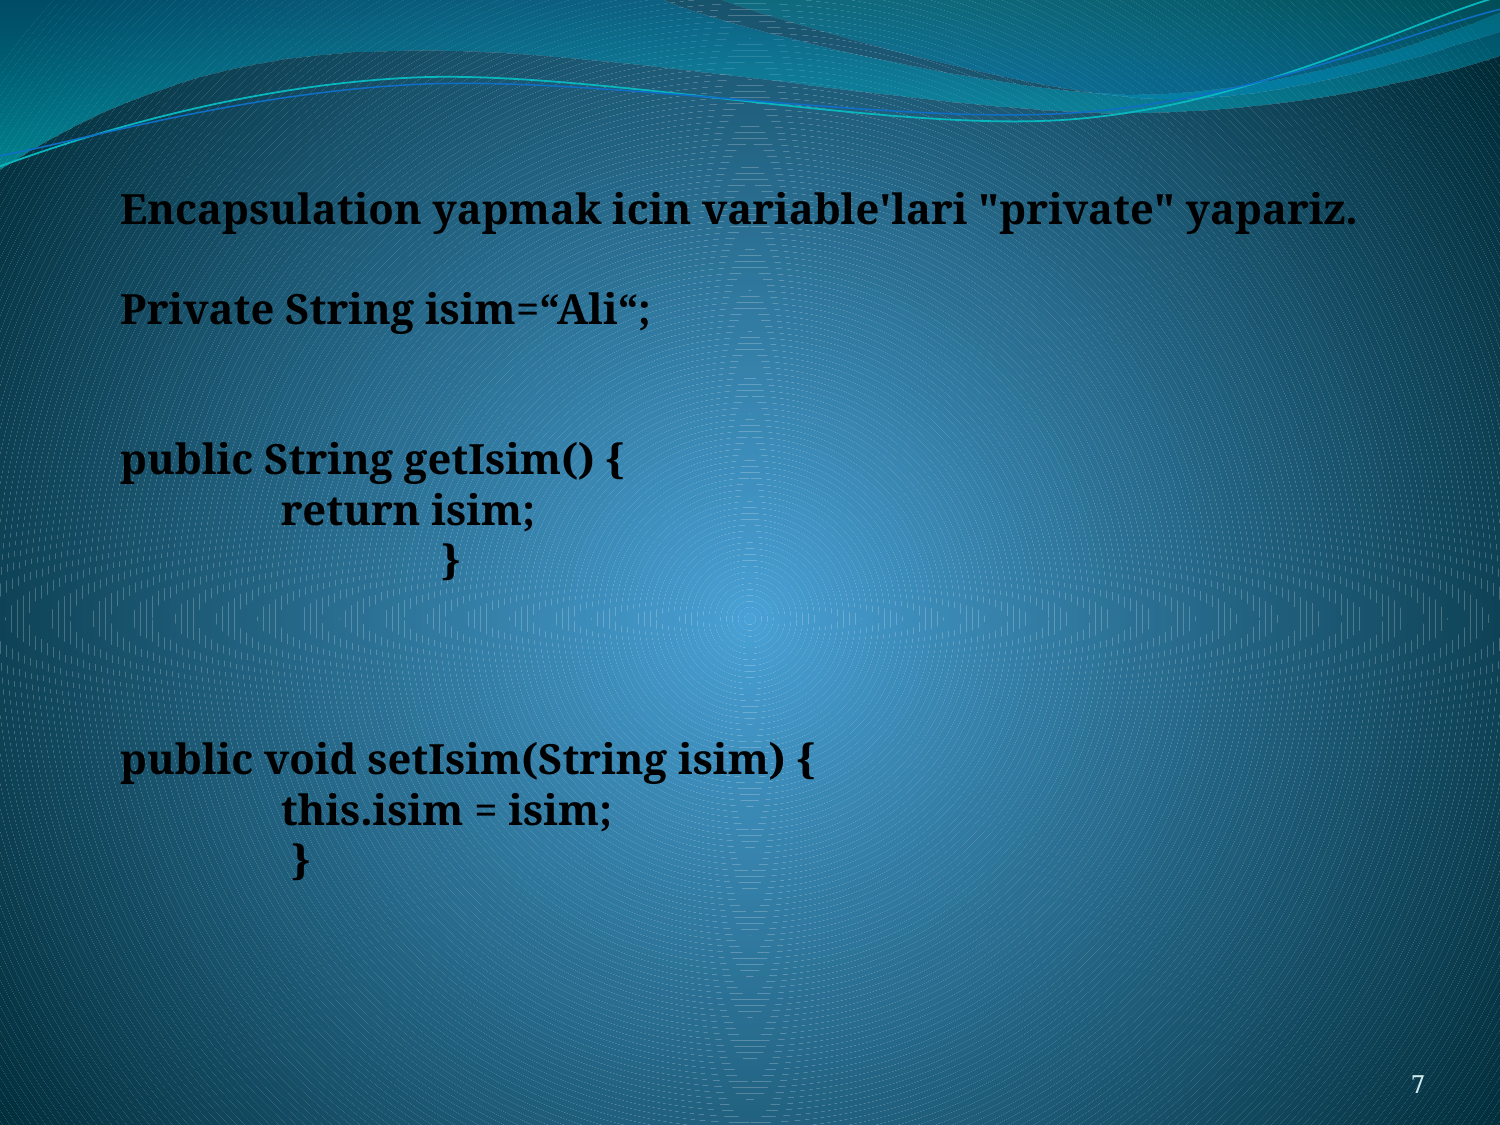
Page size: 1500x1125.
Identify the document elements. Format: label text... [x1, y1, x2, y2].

text_box Encapsulation yapmak icin variable'lari "private" yapariz. Private String isim=“Ali“; public String getIsim() { return isim; } public void setIsim(String isim) { this.isim = isim; } [105, 175, 1395, 981]
slide_number 7 [1299, 1042, 1425, 1103]
